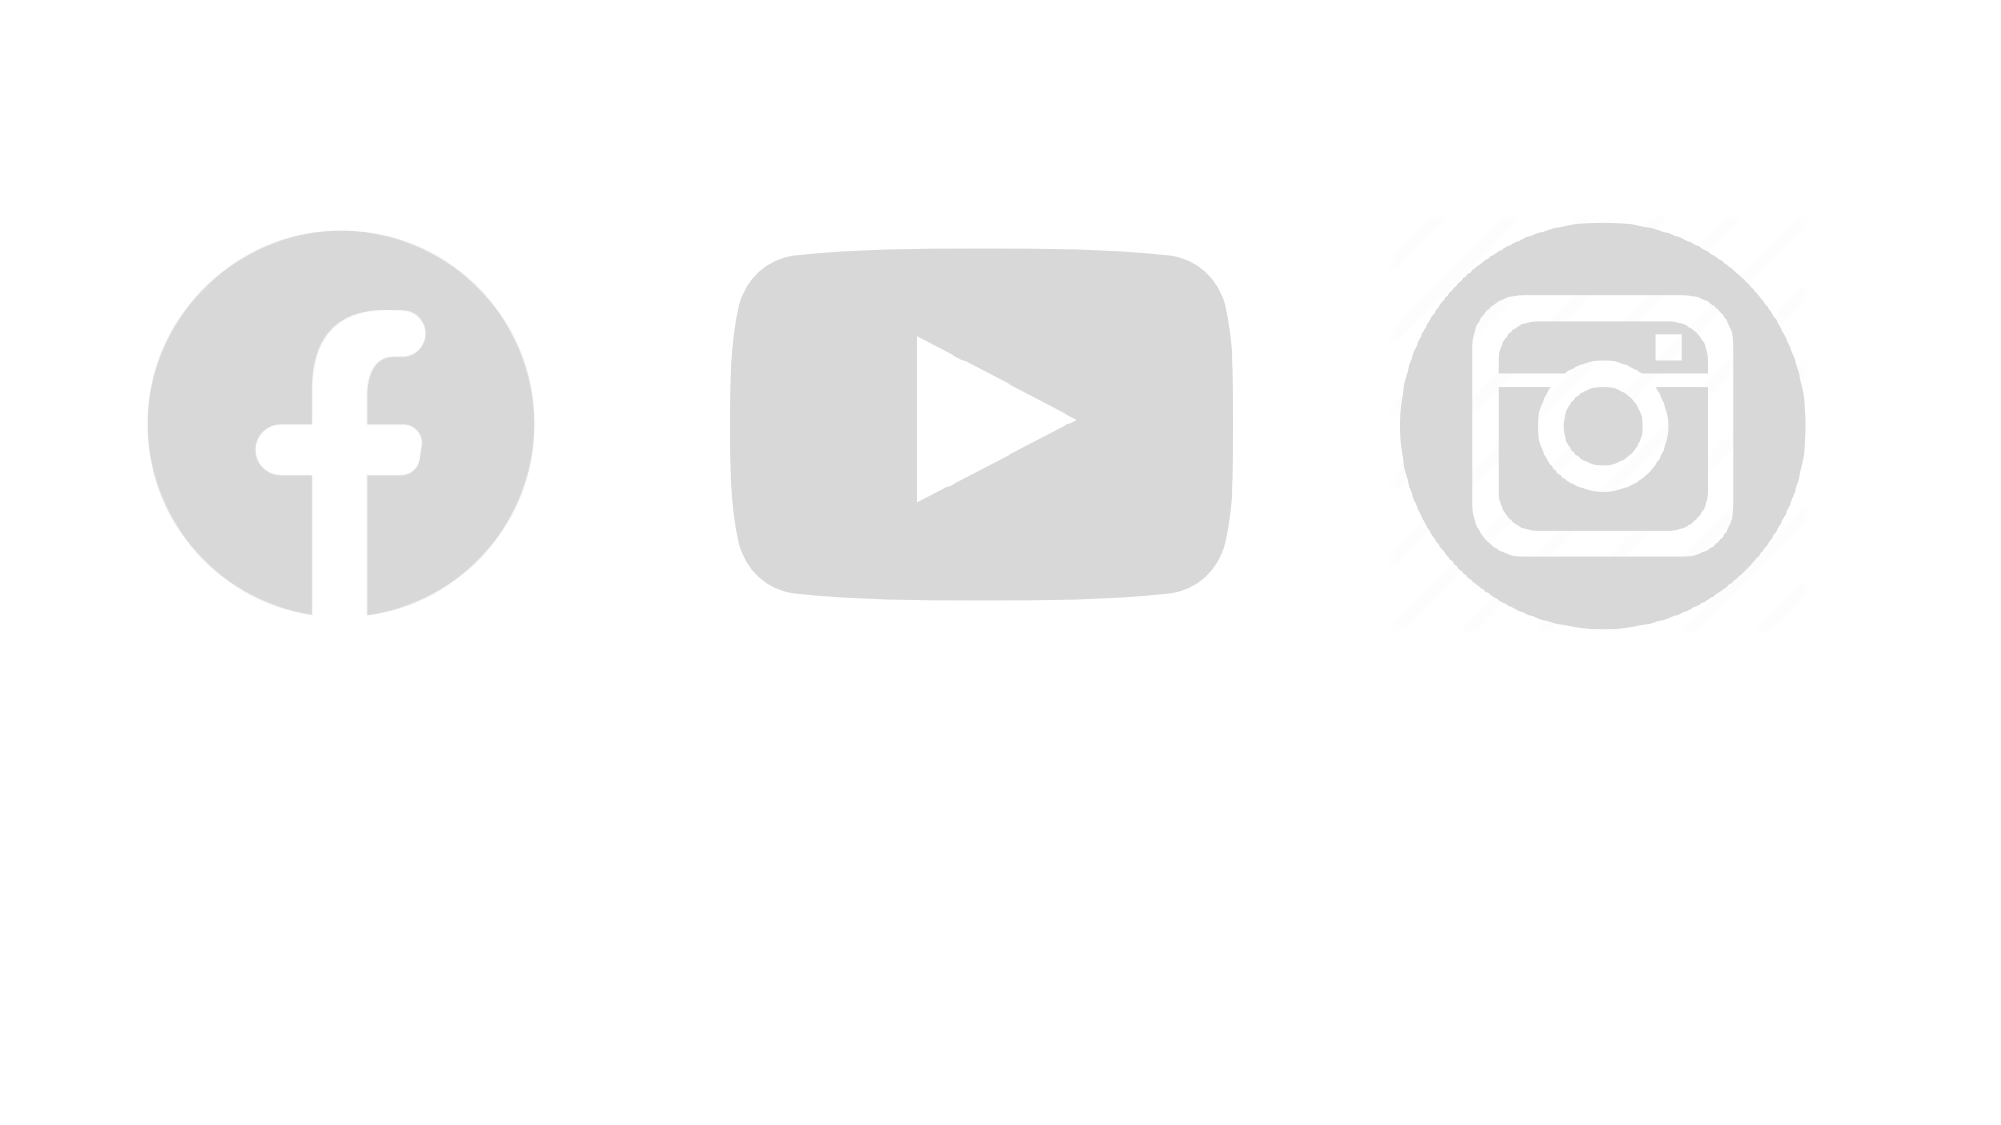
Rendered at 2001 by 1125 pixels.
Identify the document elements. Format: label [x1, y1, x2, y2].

picture [1389, 214, 1809, 634]
picture [730, 172, 1233, 676]
picture [109, 192, 573, 656]
